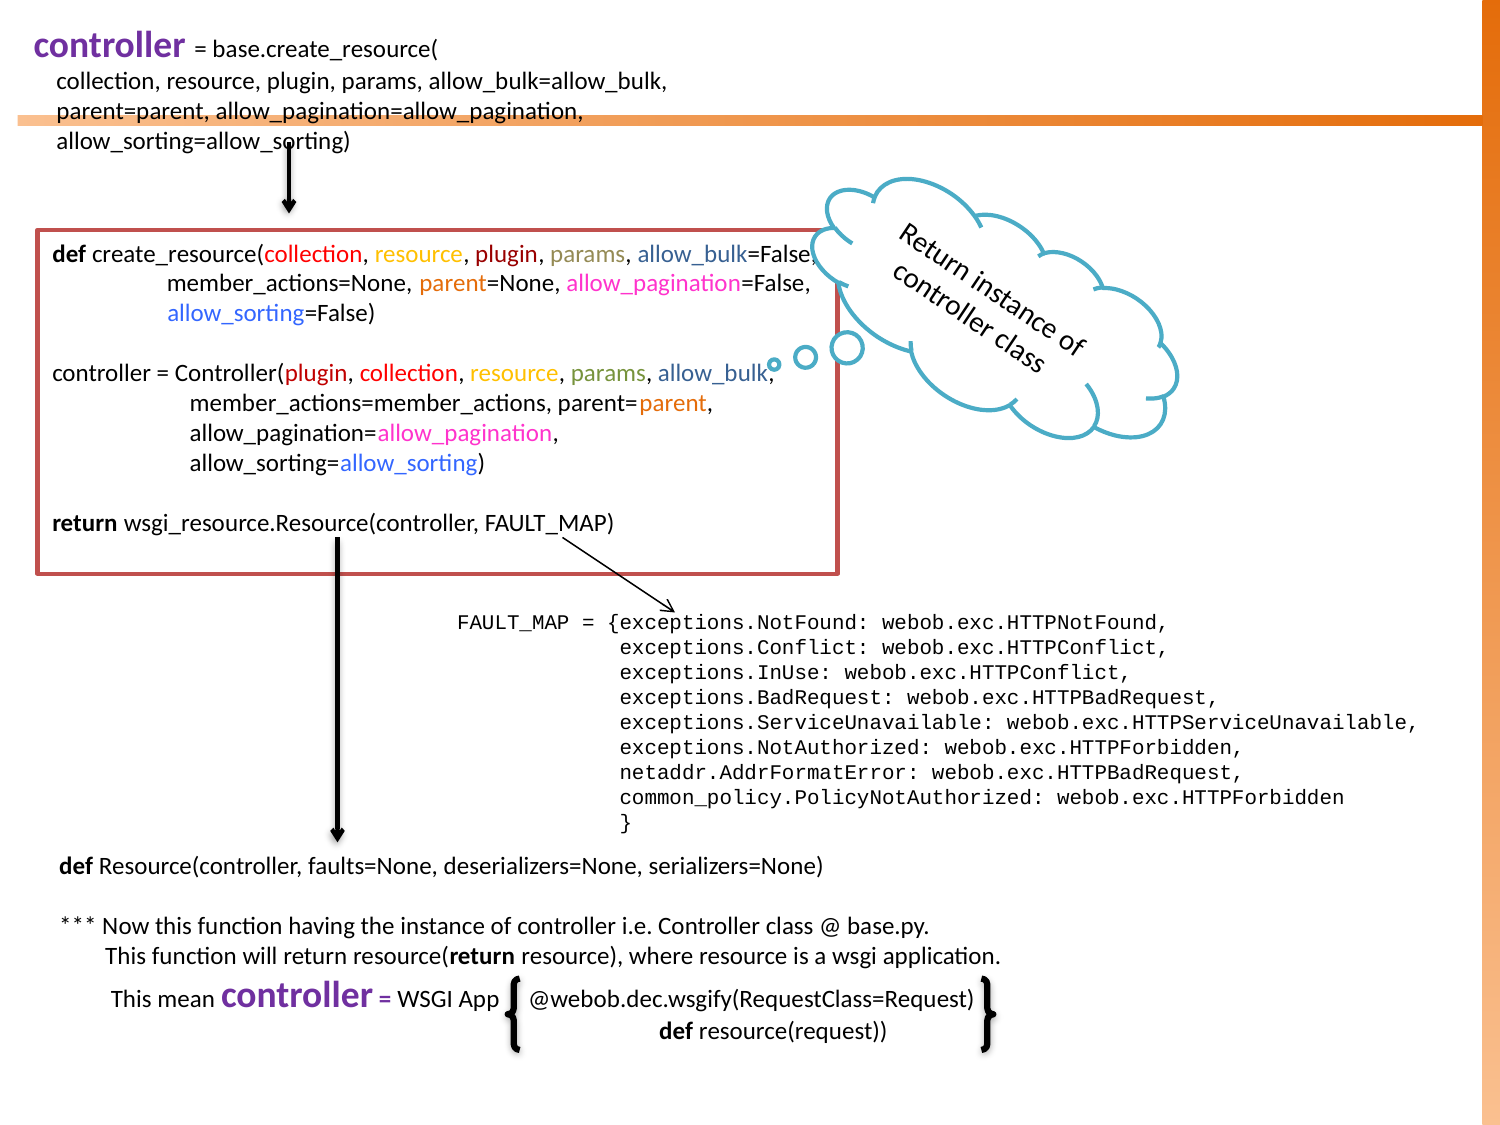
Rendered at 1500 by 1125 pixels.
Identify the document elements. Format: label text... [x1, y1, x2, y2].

text_box controller = base.create_resource( collection, resource, plugin, params, allow_bulk=allow_bulk, parent=parent, allow_pagination=allow_pagination, allow_sorting=allow_sorting) [18, 12, 719, 192]
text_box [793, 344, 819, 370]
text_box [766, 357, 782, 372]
text_box Return instance of controller class [810, 176, 1180, 441]
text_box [562, 537, 676, 613]
text_box def create_resource(collection, resource, plugin, params, allow_bulk=False, member_actions=None, parent=None, allow_pagination=False, allow_sorting=False) controller = Controller(plugin, collection, resource, params, allow_bulk, member_actions=member_actions, parent=parent, allow_pagination=allow_pagination, allow_sorting=allow_sorting) return wsgi_resource.Resource(controller, FAULT_MAP) [35, 228, 840, 576]
text_box [504, 975, 997, 1053]
text_box FAULT_MAP = {exceptions.NotFound: webob.exc.HTTPNotFound, exceptions.Conflict: webob.exc.HTTPConflict, exceptions.InUse: webob.exc.HTTPConflict, exceptions.BadRequest: webob.exc.HTTPBadRequest, exceptions.ServiceUnavailable: webob.exc.HTTPServiceUnavailable, exceptions.NotAuthorized: webob.exc.HTTPForbidden, netaddr.AddrFormatError: webob.exc.HTTPBadRequest, common_policy.PolicyNotAuthorized: webob.exc.HTTPForbidden } [442, 601, 1435, 841]
text_box def Resource(controller, faults=None, deserializers=None, serializers=None) *** Now this function having the instance of controller i.e. Controller class @ base.py. This function will return resource(return resource), where resource is a wsgi application. This mean controller = WSGI App @webob.dec.wsgify(RequestClass=Request) def resource(request)) [44, 842, 1207, 1112]
